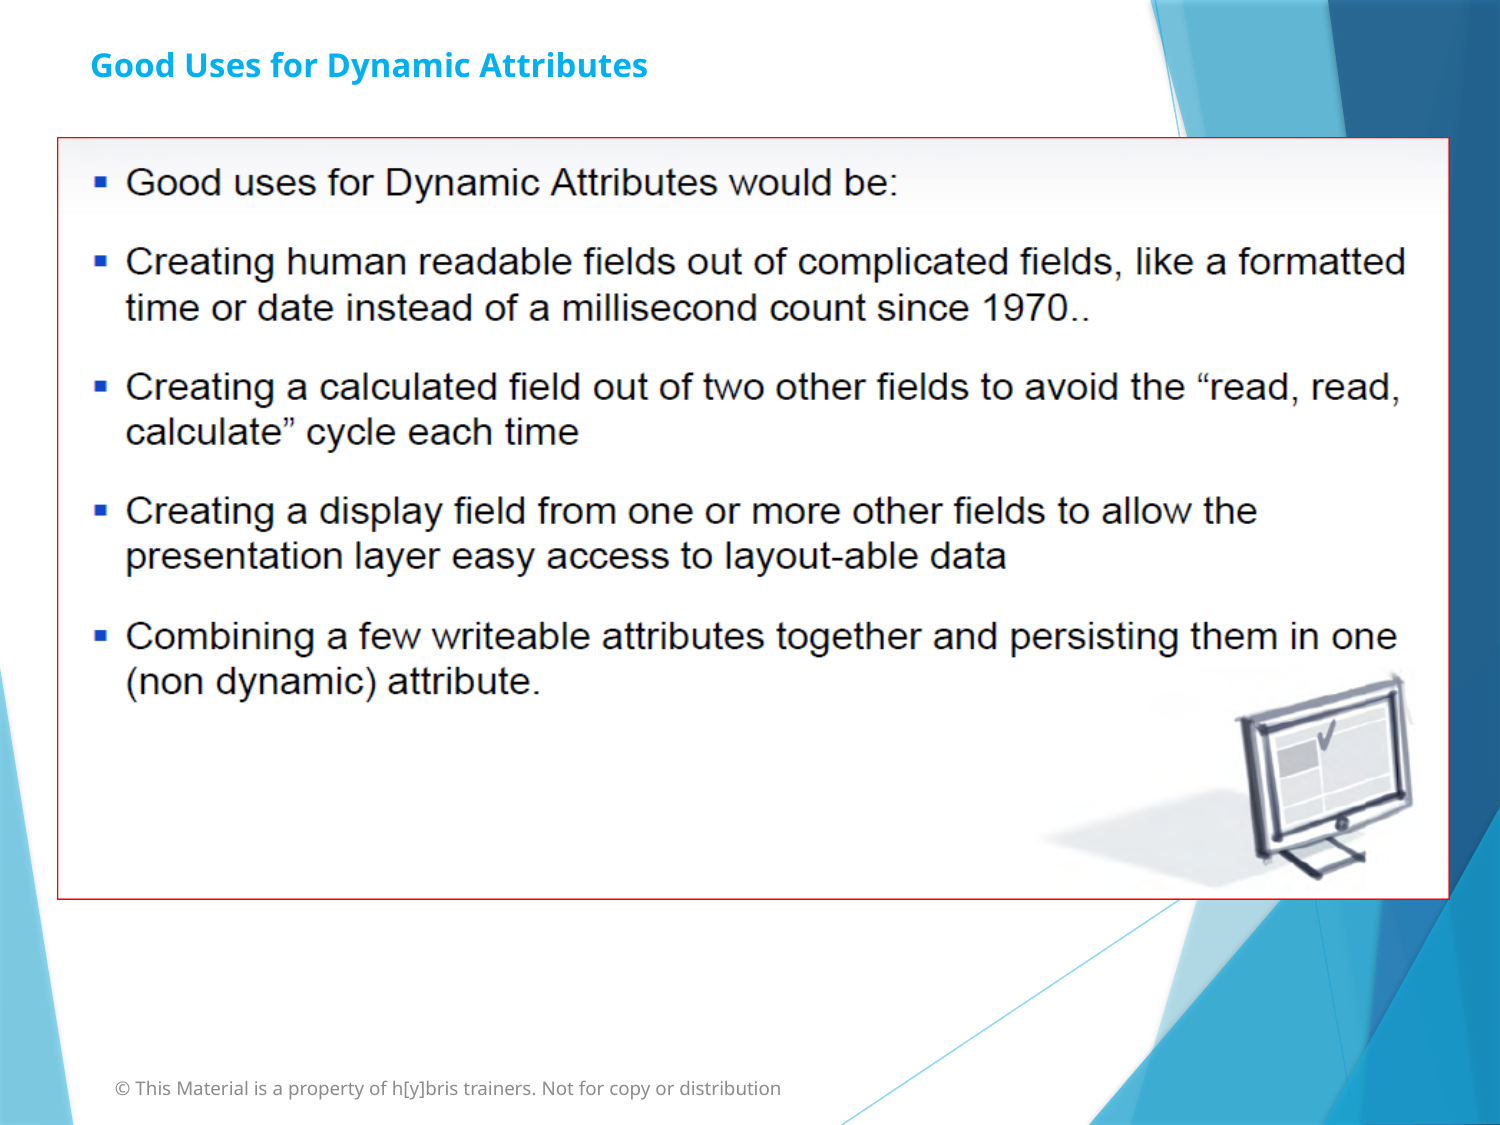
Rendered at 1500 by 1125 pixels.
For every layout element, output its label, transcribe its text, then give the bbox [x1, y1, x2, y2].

footer © This Material is a property of h[y]bris trainers. Not for copy or distribution [99, 1057, 859, 1118]
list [56, 136, 1451, 901]
title Good Uses for Dynamic Attributes [75, 37, 1425, 136]
